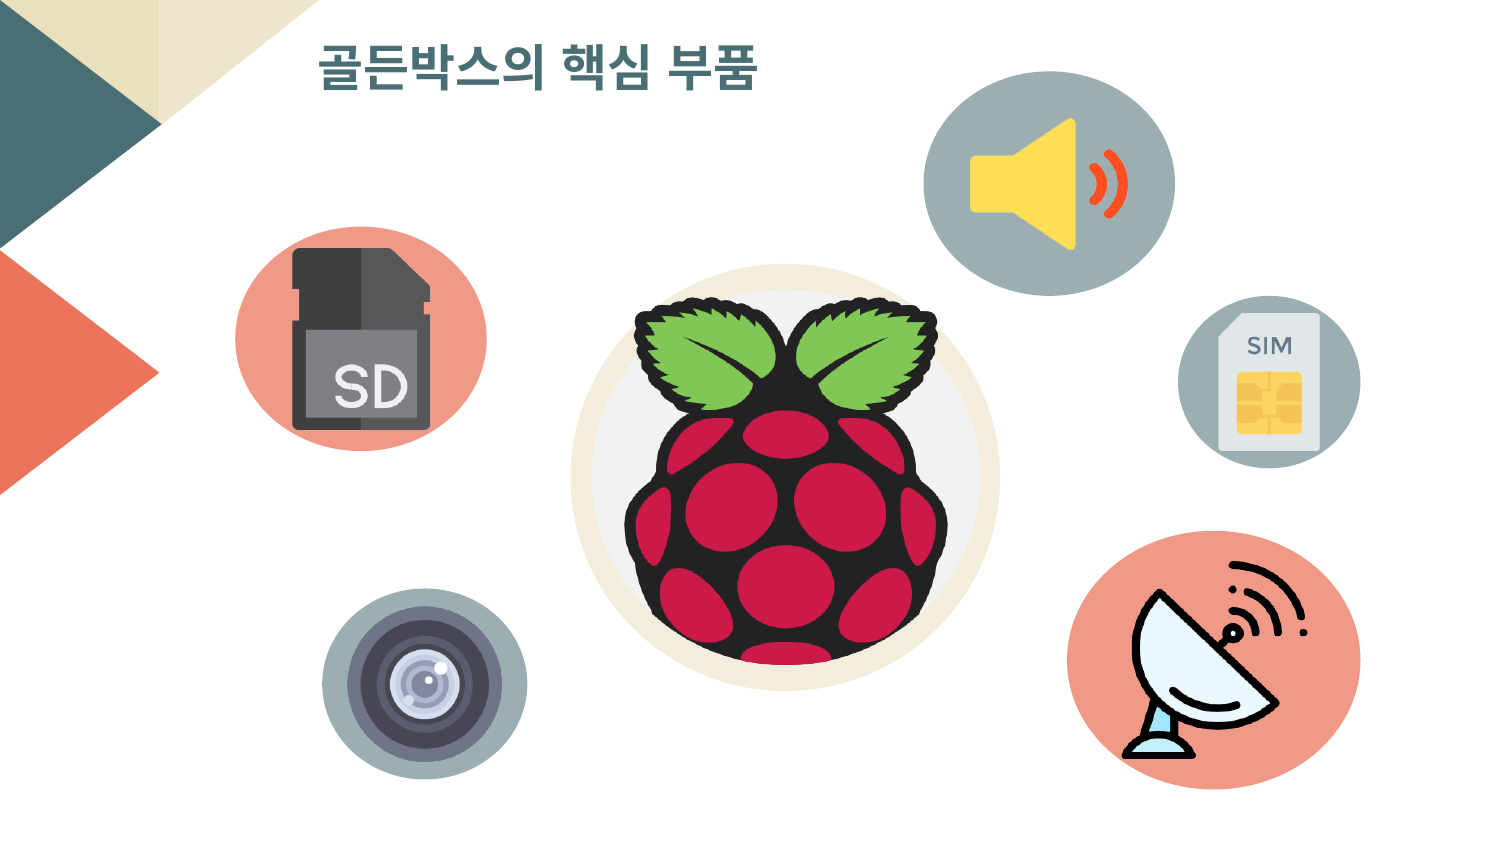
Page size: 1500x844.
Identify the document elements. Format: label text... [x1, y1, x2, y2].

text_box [234, 226, 487, 452]
text_box 골든박스의 핵심 부품 [306, 37, 989, 104]
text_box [570, 263, 1001, 692]
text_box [321, 588, 528, 780]
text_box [1177, 295, 1361, 469]
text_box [923, 71, 1176, 297]
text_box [1066, 530, 1361, 790]
